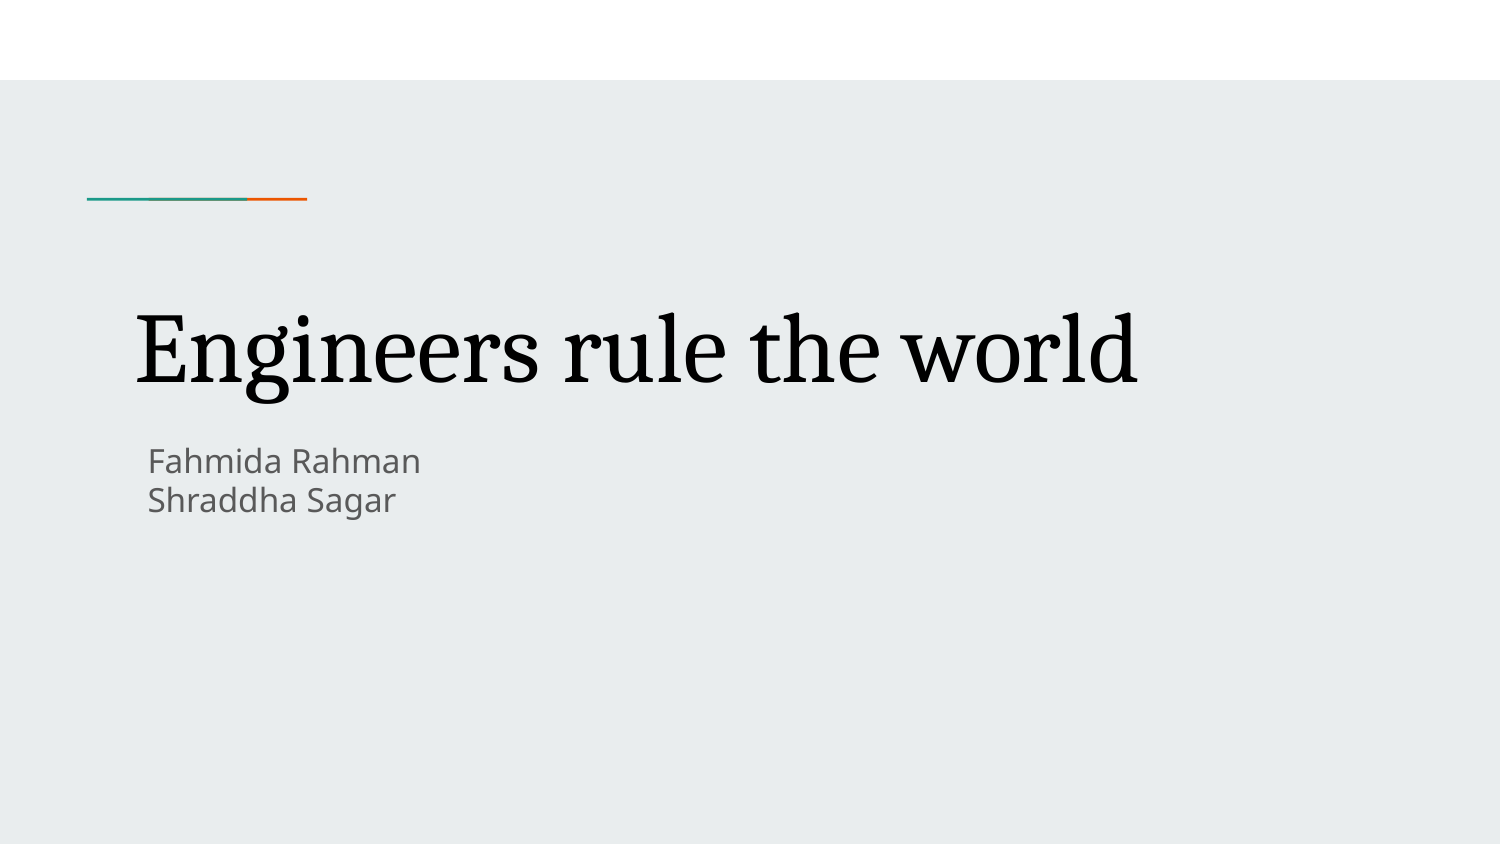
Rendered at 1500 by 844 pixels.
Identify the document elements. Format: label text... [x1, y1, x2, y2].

subtitle Fahmida Rahman Shraddha Sagar [132, 424, 1407, 557]
title Engineers rule the world [119, 267, 1381, 542]
